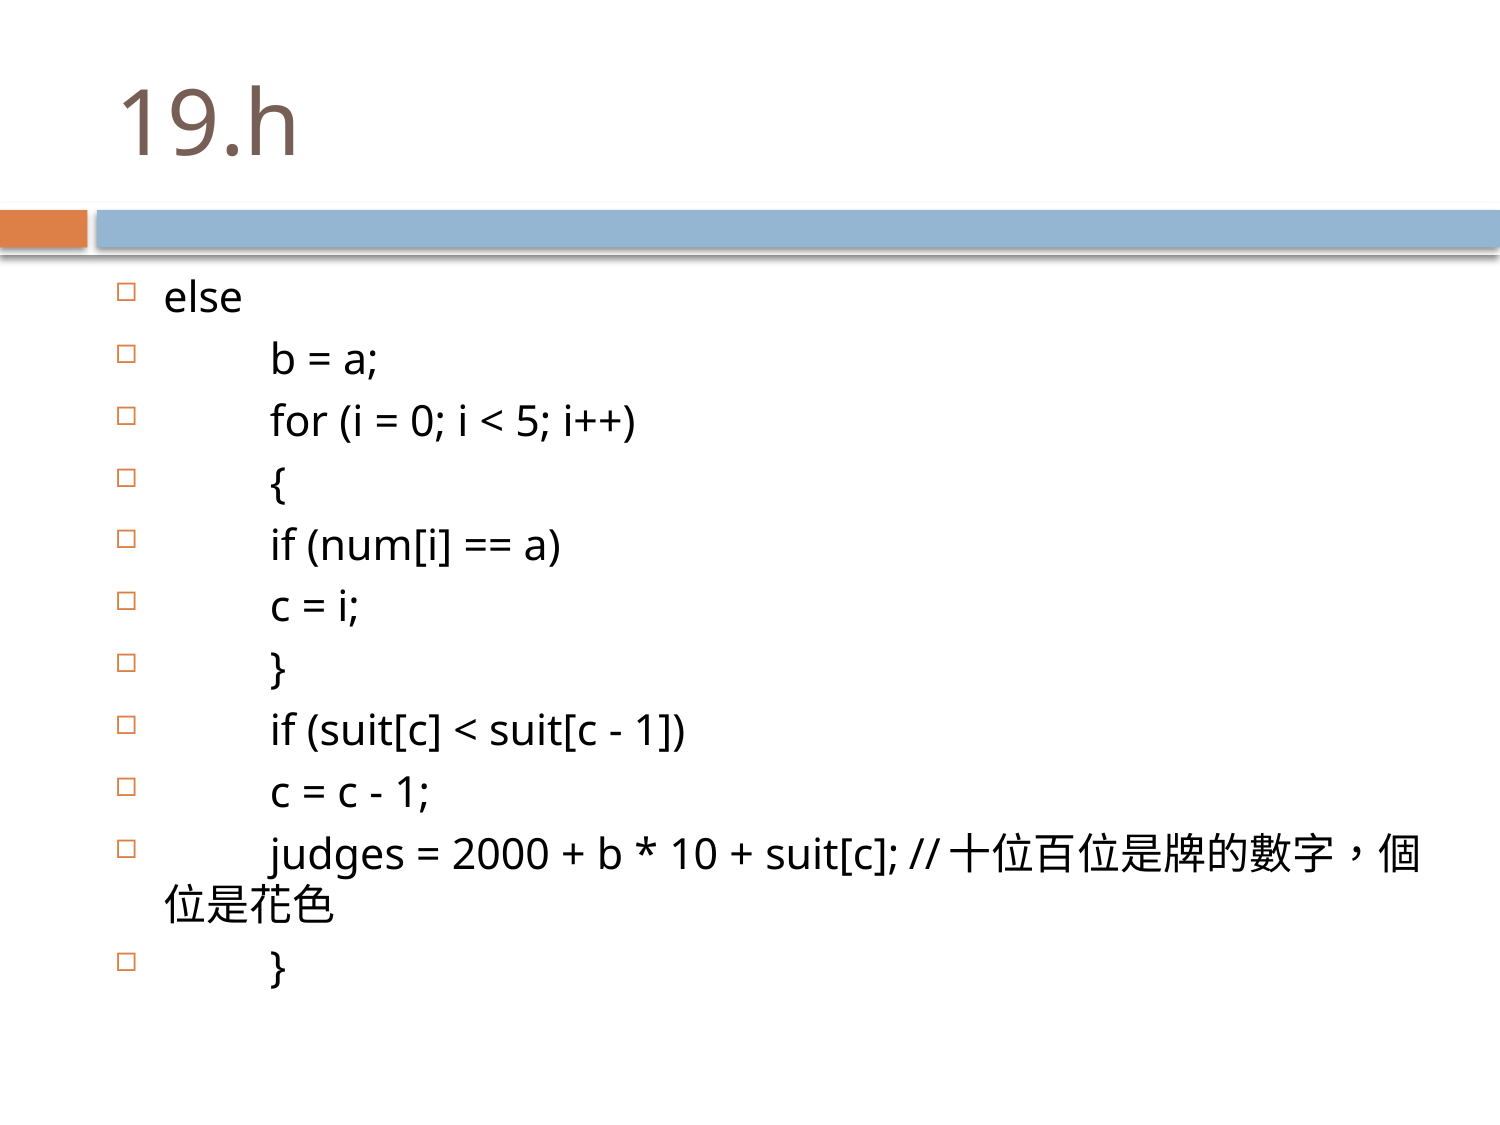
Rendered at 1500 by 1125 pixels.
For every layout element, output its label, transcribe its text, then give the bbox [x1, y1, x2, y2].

title 19.h [100, 37, 1438, 200]
list else b = a; for (i = 0; i < 5; i++) { if (num[i] == a) c = i; } if (suit[c] < suit[c - 1]) c = c - 1; judges = 2000 + b * 10 + suit[c]; //十位百位是牌的數字，個位是花色 } [100, 262, 1438, 1000]
